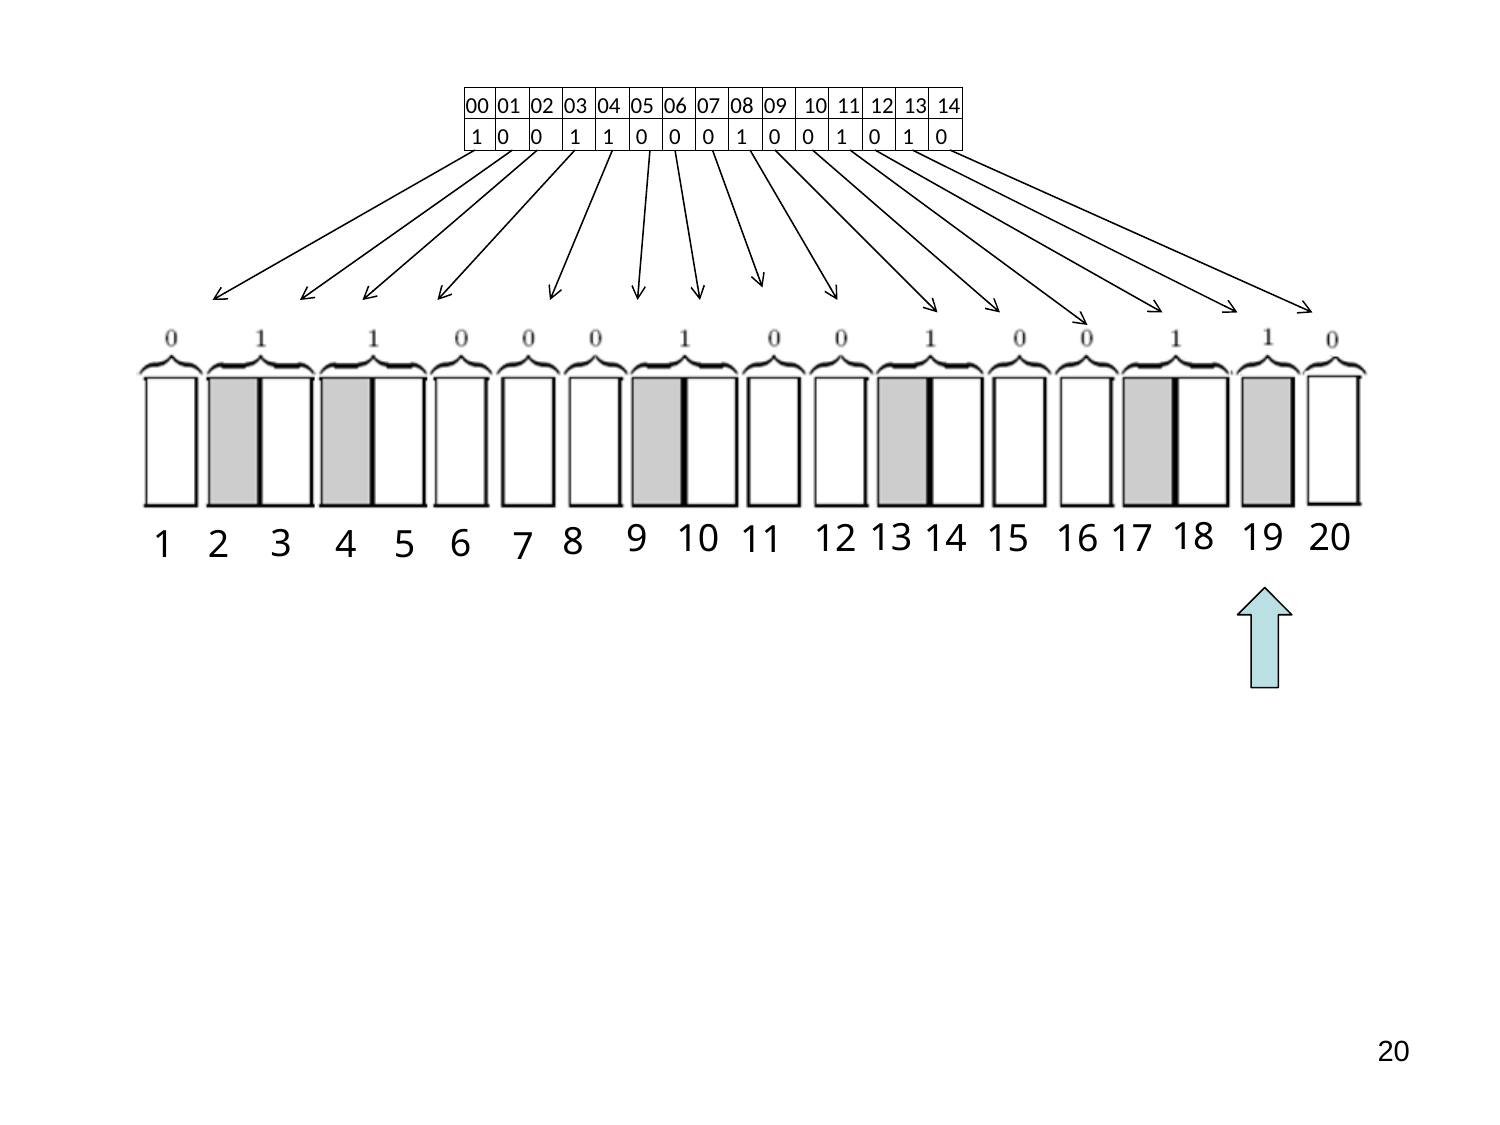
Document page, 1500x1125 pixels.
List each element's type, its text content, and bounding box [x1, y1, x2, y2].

table_header 10 [796, 88, 828, 118]
table_header 07 [696, 88, 728, 118]
table_header 06 [663, 88, 695, 118]
table_header 08 [729, 88, 762, 118]
table_header 02 [530, 88, 562, 118]
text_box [849, 149, 1088, 326]
slide_number 20 [1074, 1024, 1426, 1103]
table_header 09 [763, 88, 795, 118]
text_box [912, 149, 948, 313]
table_cell 0 [496, 119, 529, 147]
table_cell 1 [829, 119, 862, 147]
table_cell 0 [663, 119, 695, 150]
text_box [712, 149, 748, 288]
table_header 05 [630, 88, 662, 118]
table_cell 0 [630, 119, 662, 150]
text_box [674, 149, 701, 301]
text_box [774, 149, 811, 313]
table_header 03 [563, 88, 595, 118]
table_cell 0 [863, 119, 895, 147]
table_cell 0 [796, 119, 828, 147]
table_cell 1 [896, 119, 928, 146]
table_header 12 [863, 88, 895, 118]
table_cell 0 [696, 119, 728, 150]
table_cell 1 [563, 119, 595, 148]
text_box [749, 149, 773, 301]
table_cell 1 [596, 119, 629, 150]
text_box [437, 149, 548, 301]
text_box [212, 149, 298, 301]
table_cell 0 [763, 119, 795, 148]
table_header 00 [465, 88, 495, 118]
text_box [299, 149, 361, 301]
table_header 14 [929, 88, 962, 118]
picture [132, 313, 1376, 526]
table_header 11 [829, 88, 862, 118]
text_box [874, 149, 911, 313]
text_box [139, 504, 1369, 576]
table_cell 1 [465, 119, 495, 147]
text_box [362, 149, 436, 301]
table_header 13 [896, 88, 928, 118]
table_cell 0 [929, 119, 962, 146]
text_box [949, 149, 1313, 313]
text_box [1237, 587, 1292, 688]
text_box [637, 149, 651, 301]
table_header 04 [596, 88, 629, 118]
table_cell 0 [530, 119, 562, 148]
table_header 01 [496, 88, 529, 118]
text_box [549, 149, 613, 301]
table_cell 1 [729, 119, 762, 148]
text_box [812, 149, 848, 313]
